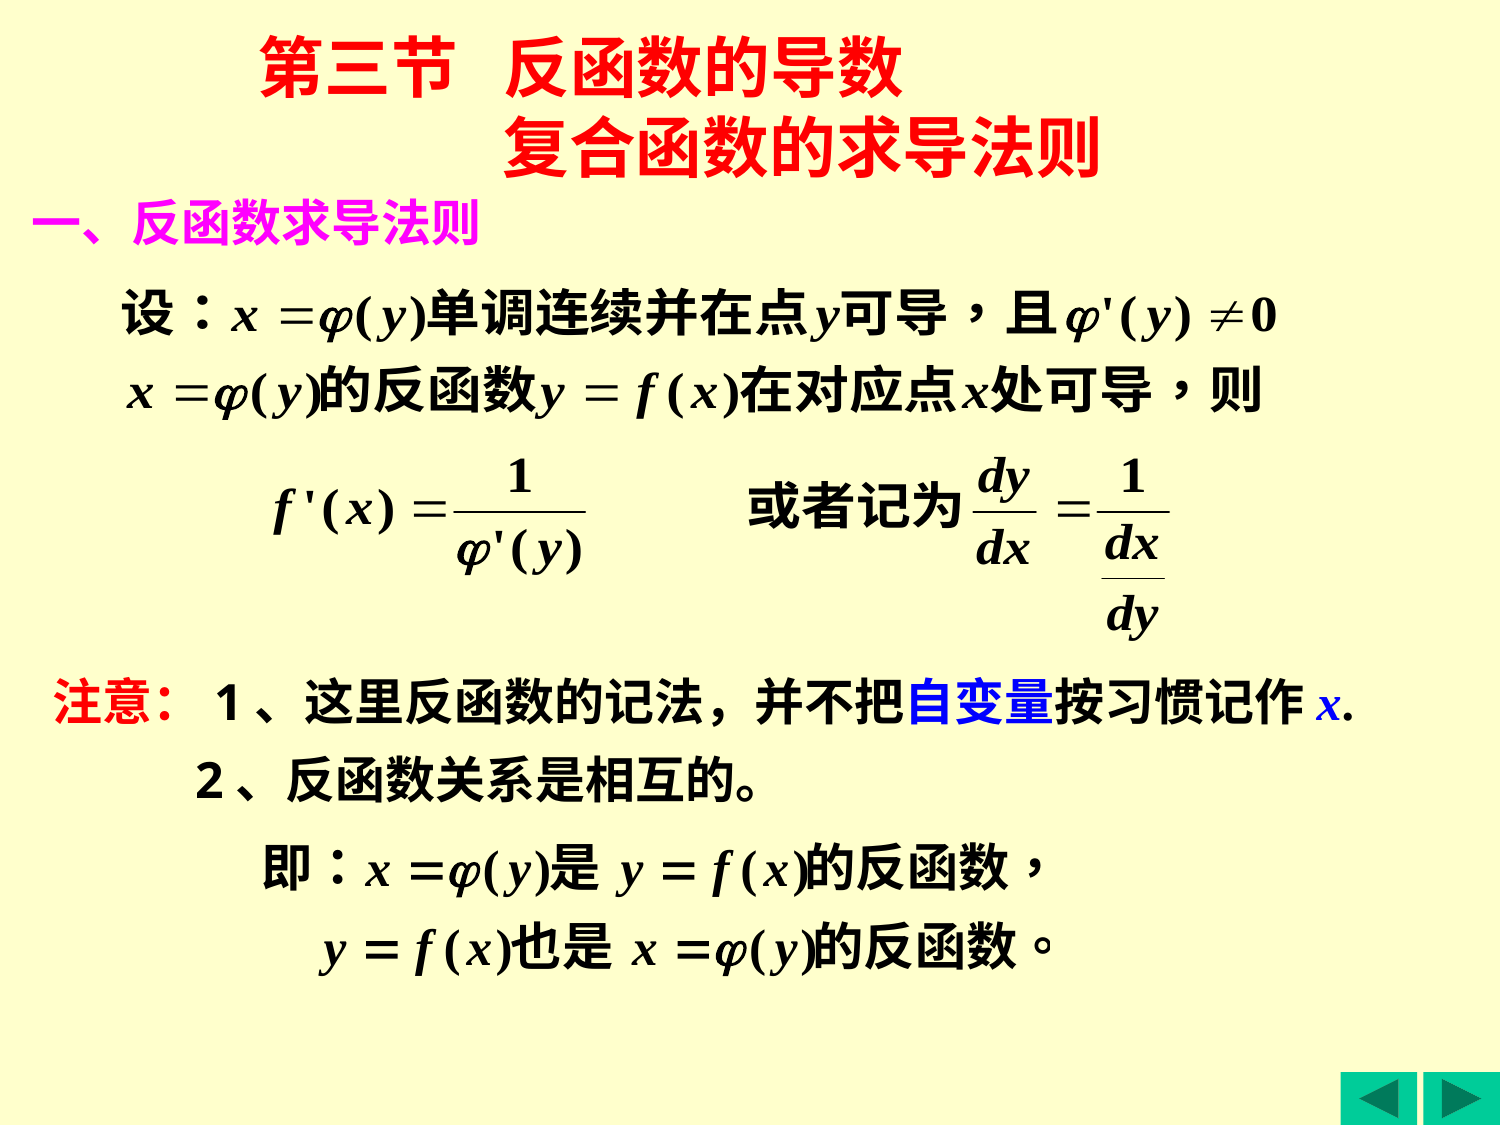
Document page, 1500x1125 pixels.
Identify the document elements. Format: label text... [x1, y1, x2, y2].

text_box 注意：1、这里反函数的记法，并不把自变量按习惯记作x. 2、反函数关系是相互的。 [37, 645, 1438, 816]
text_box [114, 278, 1286, 651]
text_box 一、反函数求导法则 [16, 184, 497, 260]
text_box 第三节 反函数的导数 复合函数的求导法则 [242, 18, 1211, 194]
slide_number [1169, 1024, 1483, 1101]
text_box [258, 834, 1050, 989]
